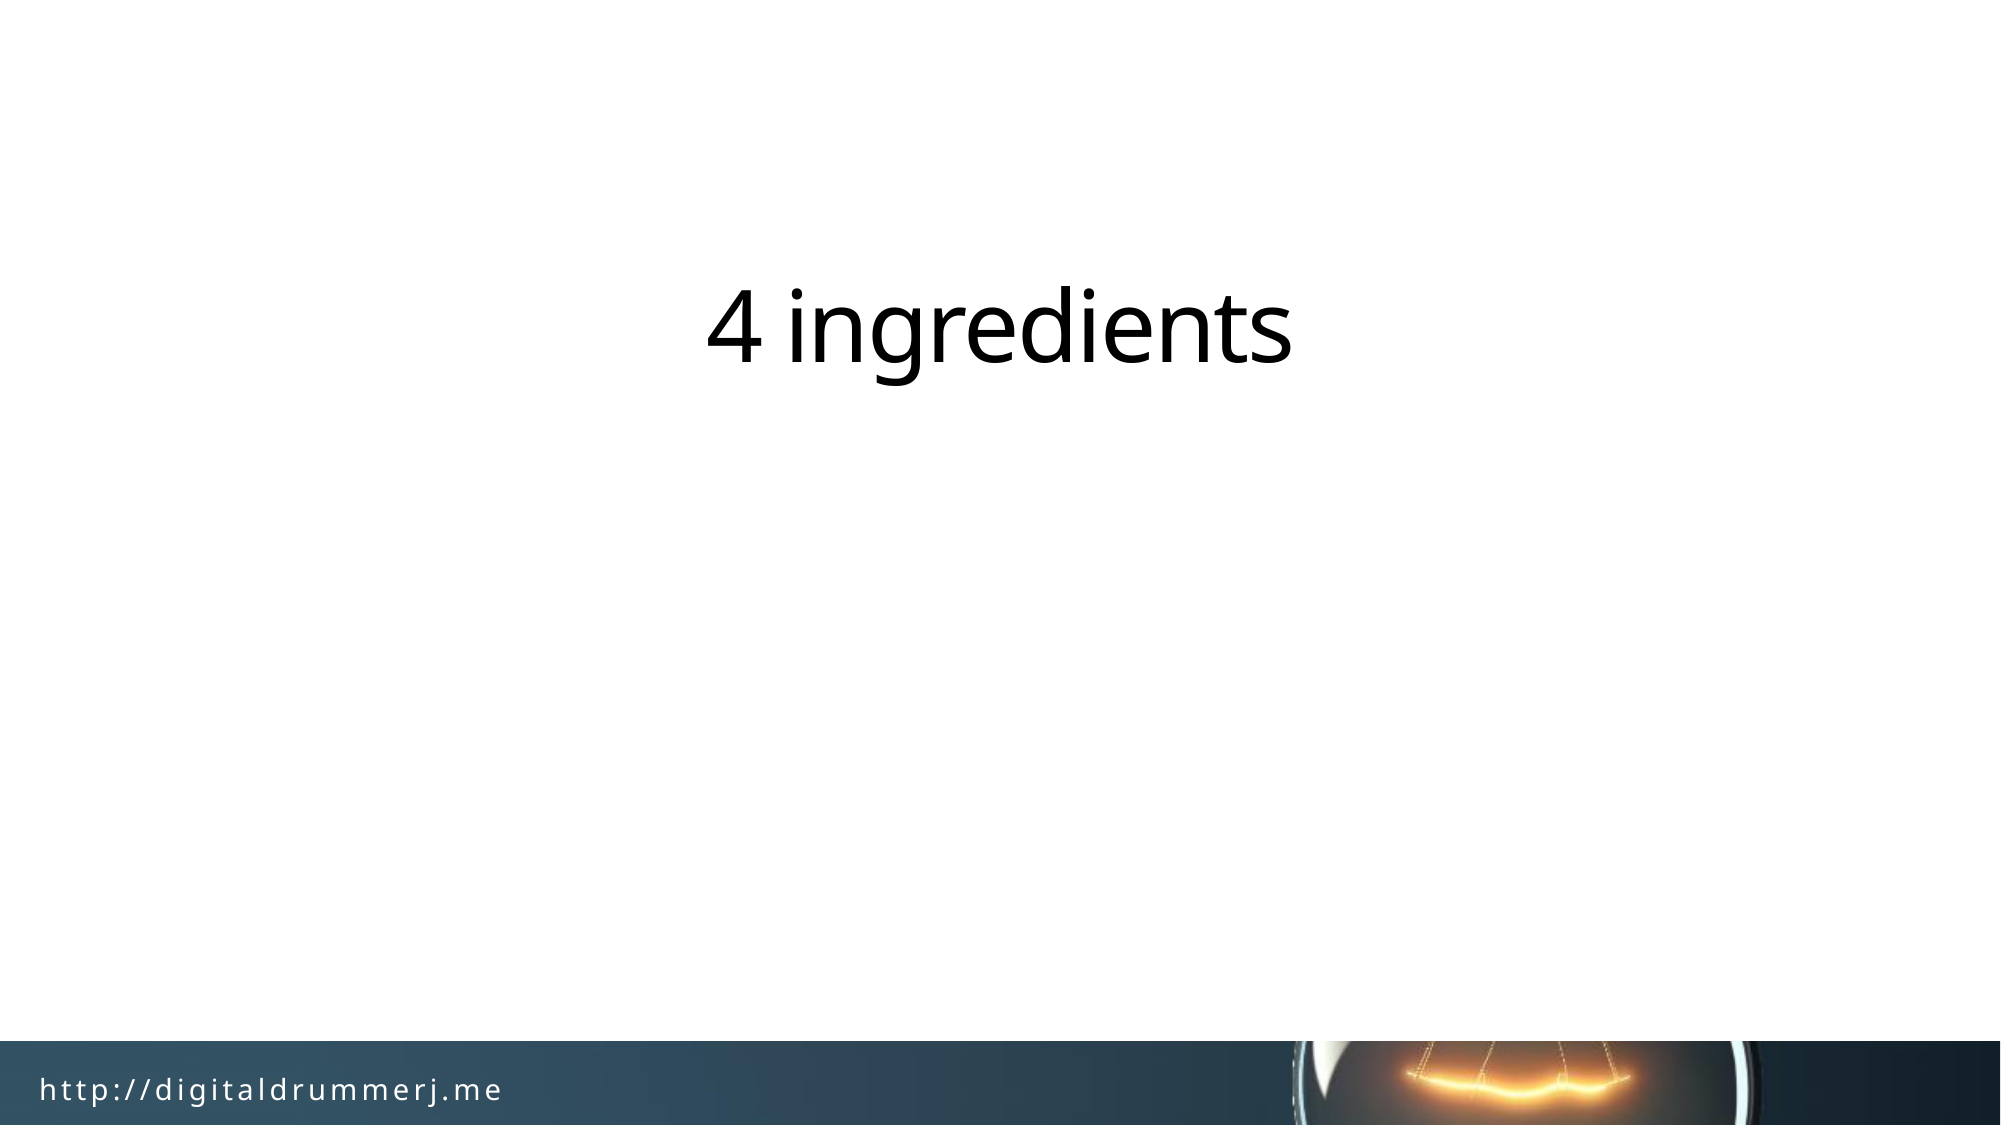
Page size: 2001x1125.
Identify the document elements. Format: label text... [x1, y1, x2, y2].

picture [0, 1041, 2001, 1125]
title 4 ingredients [330, 182, 1671, 943]
